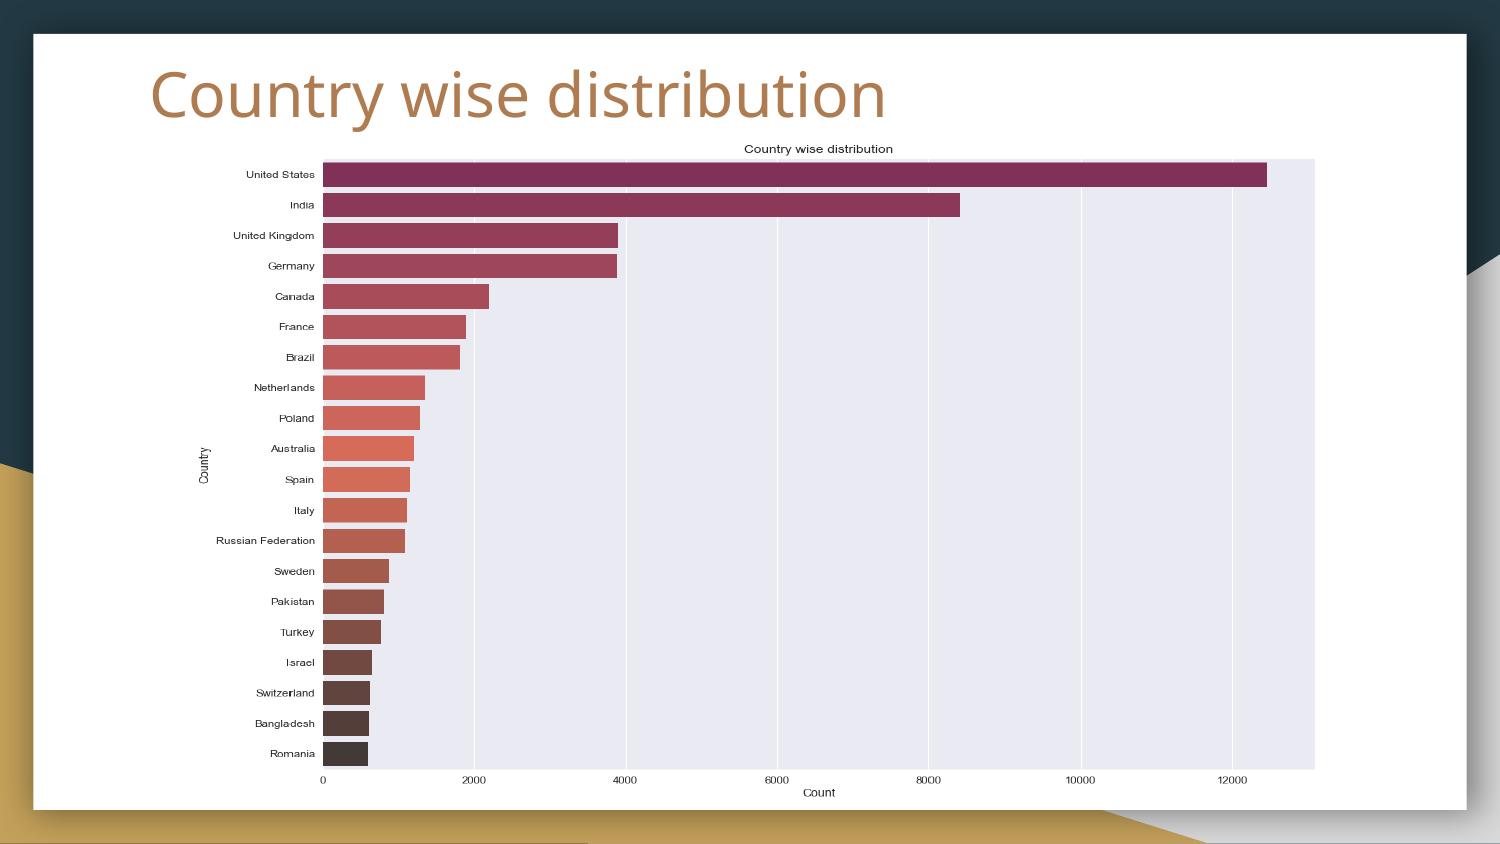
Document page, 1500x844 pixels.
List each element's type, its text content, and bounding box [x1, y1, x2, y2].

picture [194, 135, 1323, 810]
title Country wise distribution [134, 36, 1366, 193]
